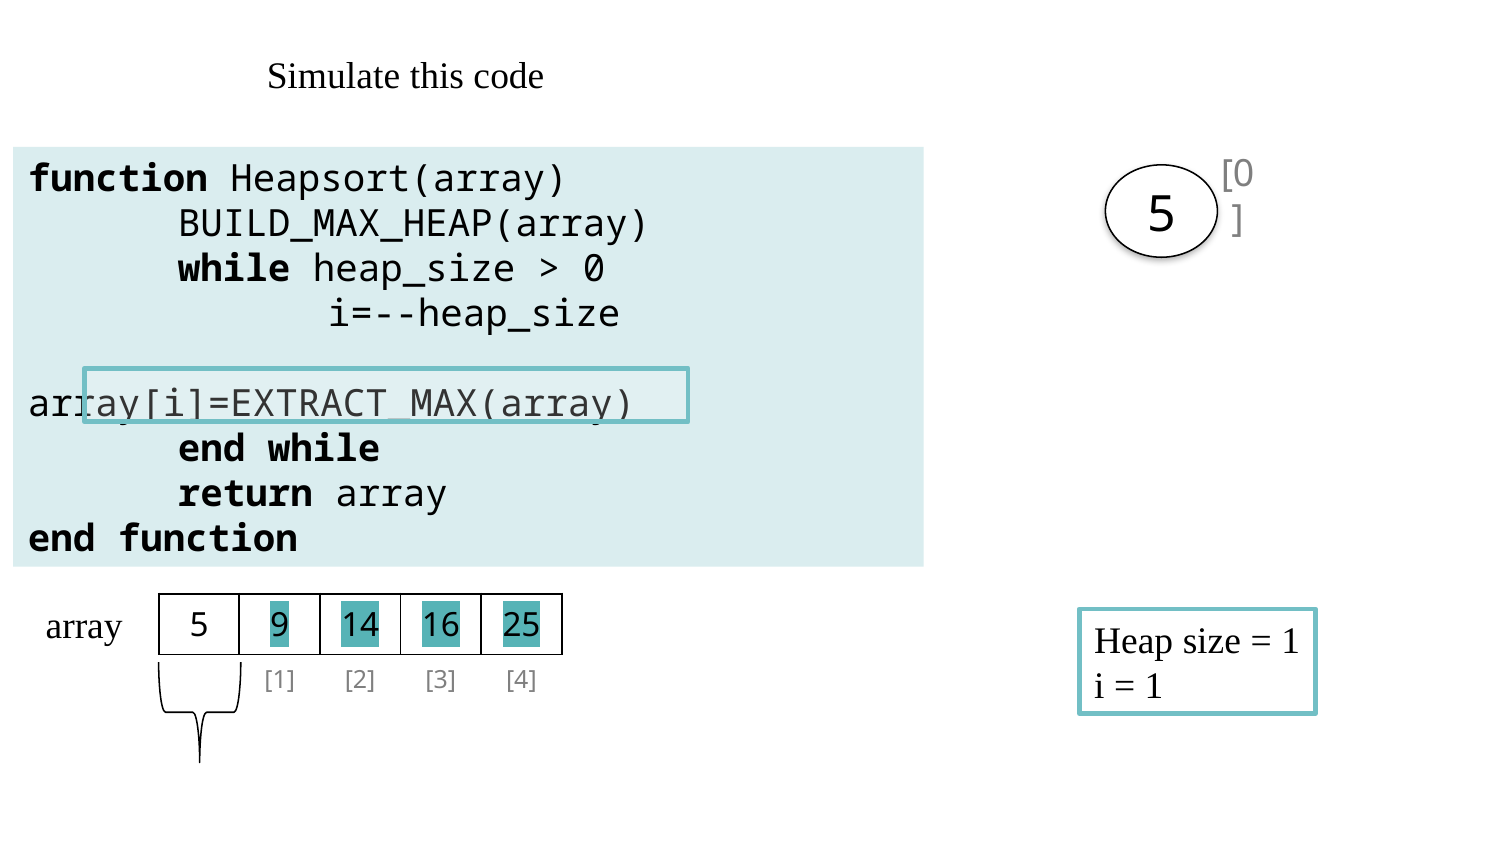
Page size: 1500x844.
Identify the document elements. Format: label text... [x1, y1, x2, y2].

table_cell [0] [159, 655, 239, 662]
table_cell [4] [481, 655, 562, 715]
text_box [84, 368, 689, 422]
table_header 14 [321, 595, 400, 654]
table_cell [0] [205, 703, 239, 715]
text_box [1105, 141, 1275, 258]
table_cell [3] [401, 655, 481, 715]
table_cell [0] [159, 693, 194, 715]
table_header 25 [482, 595, 561, 654]
text_box [158, 662, 241, 763]
text_box function Heapsort(array) BUILD_MAX_HEAP(array) while heap_size > 0 i=--heap_size array[i]=EXTRACT_MAX(array) end while return array end function [13, 146, 924, 567]
text_box Simulate this code [252, 43, 570, 104]
table_cell [2] [320, 655, 401, 715]
table_header 9 [240, 595, 319, 654]
table_cell [1] [239, 655, 320, 715]
table_header 16 [401, 595, 480, 654]
text_box Heap size = 1 i = 1 [1079, 608, 1316, 714]
text_box array [30, 593, 138, 654]
table_header 5 [160, 595, 238, 654]
